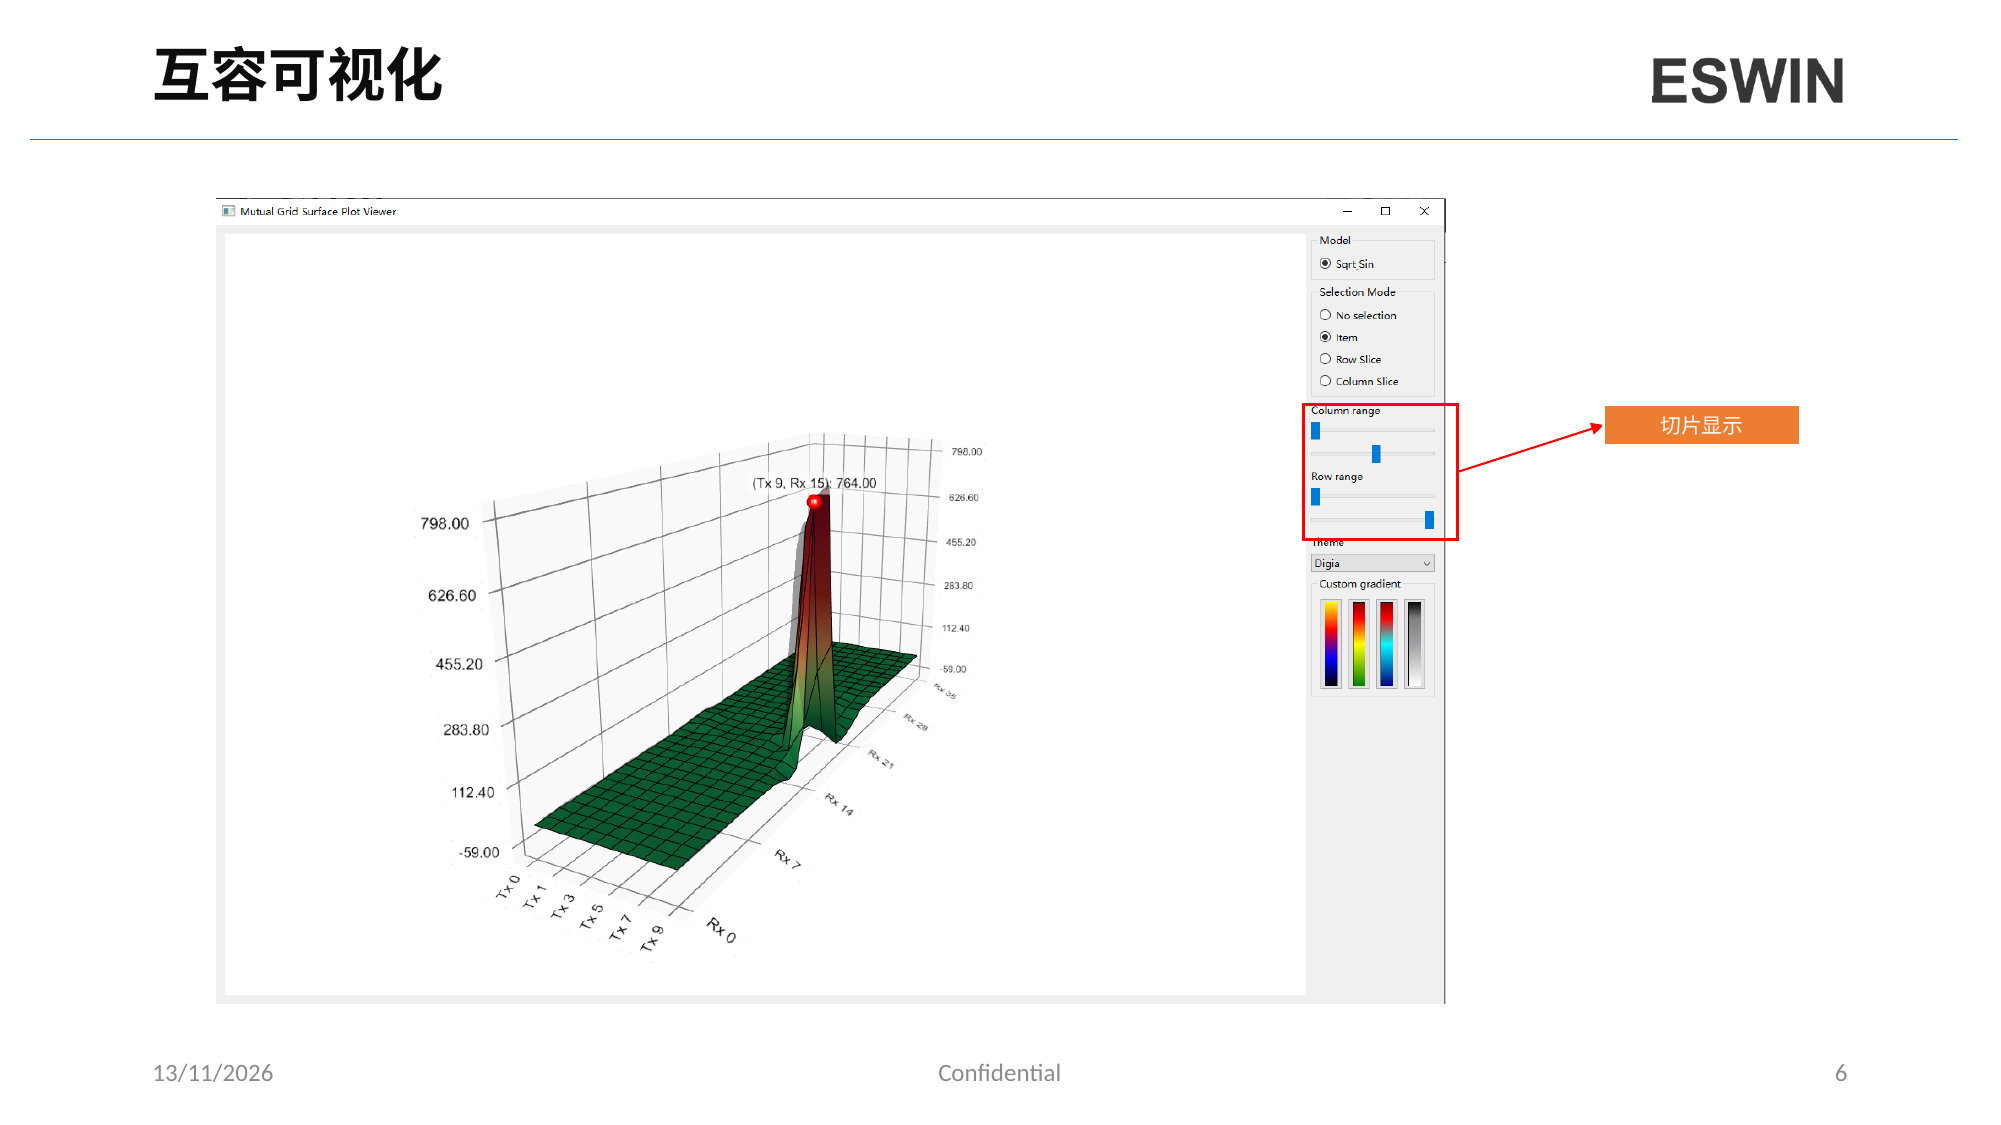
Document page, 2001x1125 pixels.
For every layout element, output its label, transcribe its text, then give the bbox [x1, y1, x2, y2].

picture [216, 198, 1446, 1004]
slide_number 6 [1412, 1037, 1863, 1106]
text_box [1446, 403, 1458, 541]
title 互容可视化 [137, 42, 1615, 114]
text_box 切片显示 [1602, 403, 1802, 447]
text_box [1457, 424, 1604, 473]
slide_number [137, 1037, 588, 1106]
footer Confidential [662, 1037, 1338, 1106]
picture [1649, 54, 1845, 104]
